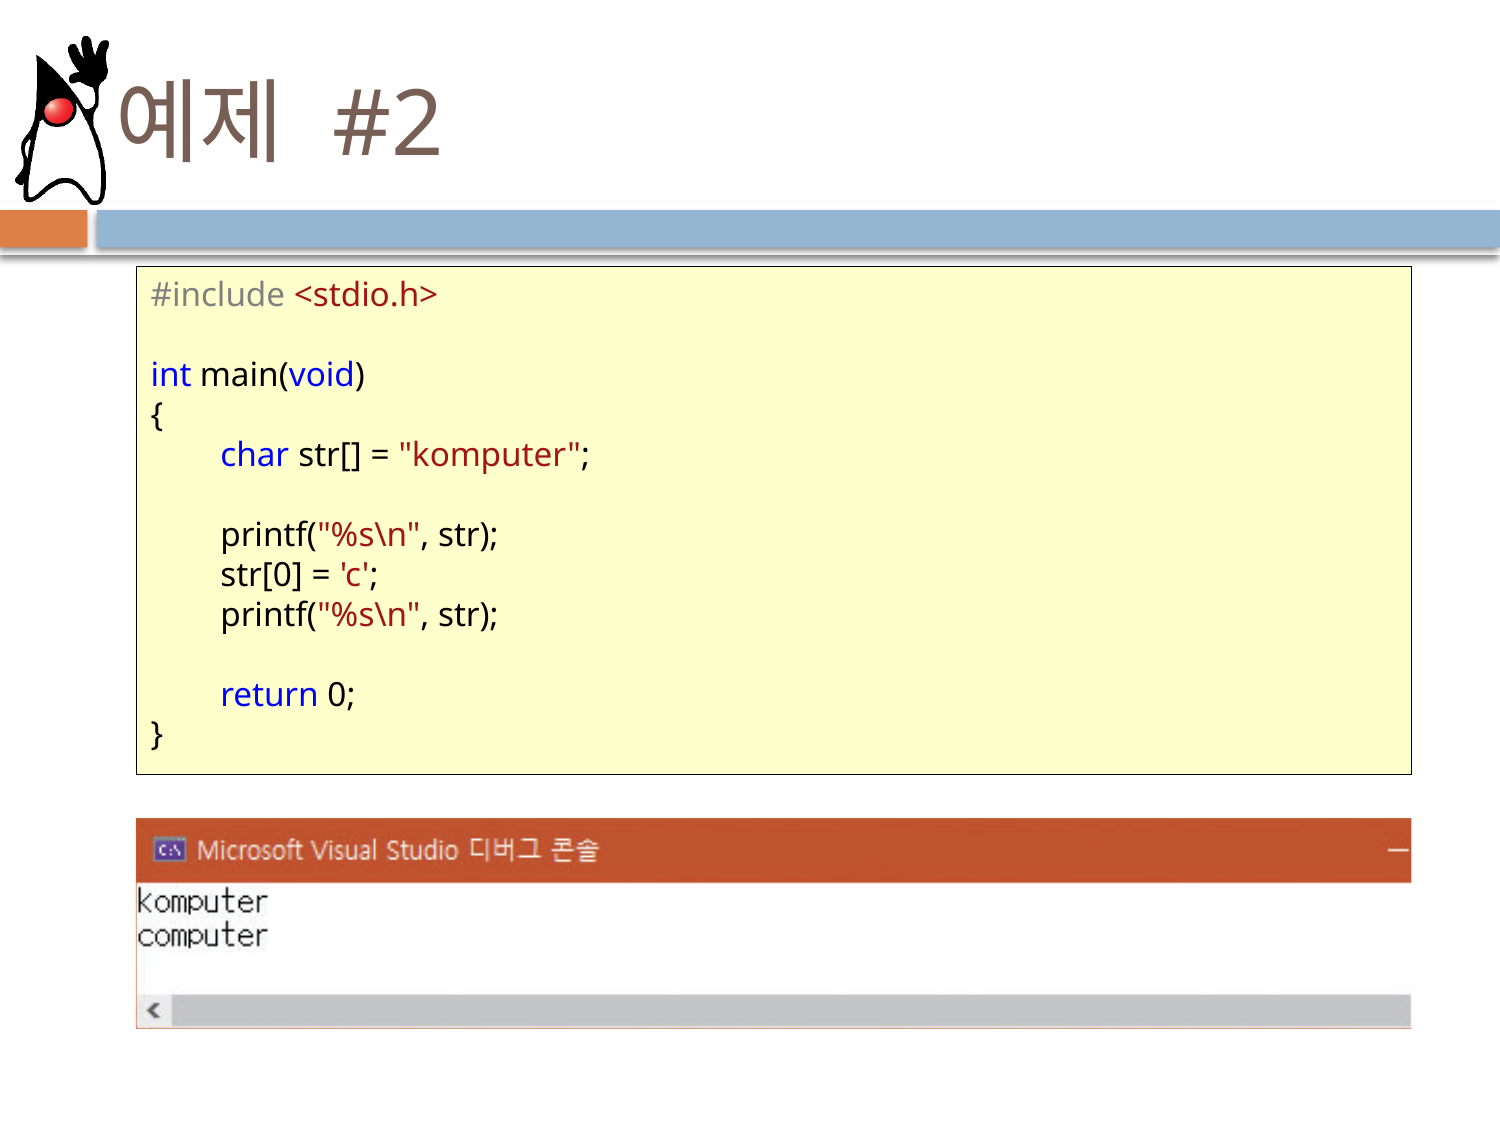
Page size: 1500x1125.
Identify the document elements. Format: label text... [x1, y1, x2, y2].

text_box #include <stdio.h> int main(void) { char str[] = "komputer"; printf("%s\n", str); str[0] = 'c'; printf("%s\n", str); return 0; } [135, 521, 1412, 775]
title 예제 #2 [100, 37, 1438, 200]
picture [15, 36, 109, 205]
text_box #include <stdio.h> int main(void) { char str[] = "komputer"; printf("%s\n", str); str[0] = 'c'; printf("%s\n", str); return 0; } [135, 266, 1412, 519]
picture [135, 818, 1412, 1029]
